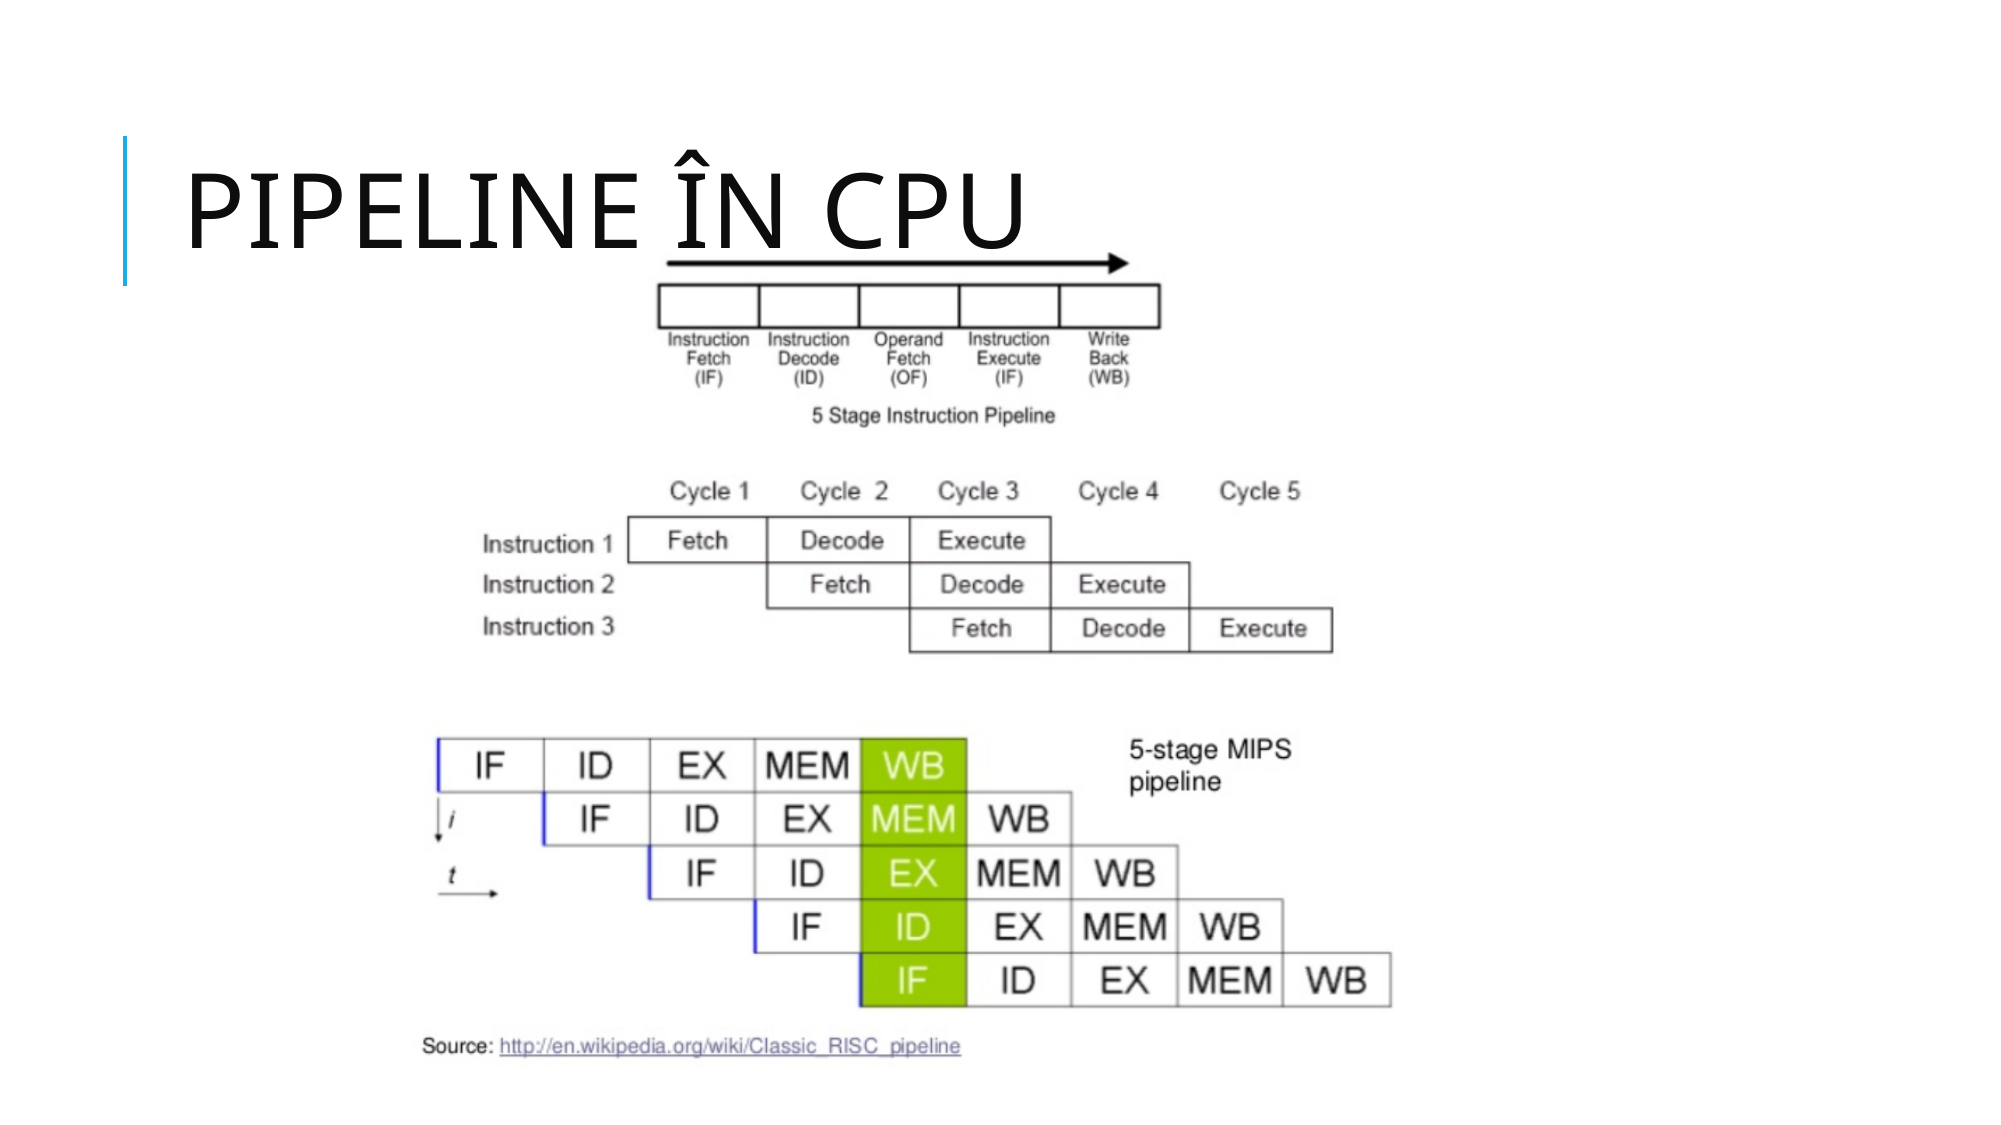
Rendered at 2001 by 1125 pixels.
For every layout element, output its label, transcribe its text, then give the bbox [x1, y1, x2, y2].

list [641, 252, 1171, 432]
picture [412, 462, 1401, 1070]
title Pipeline în CPU [168, 96, 1763, 342]
